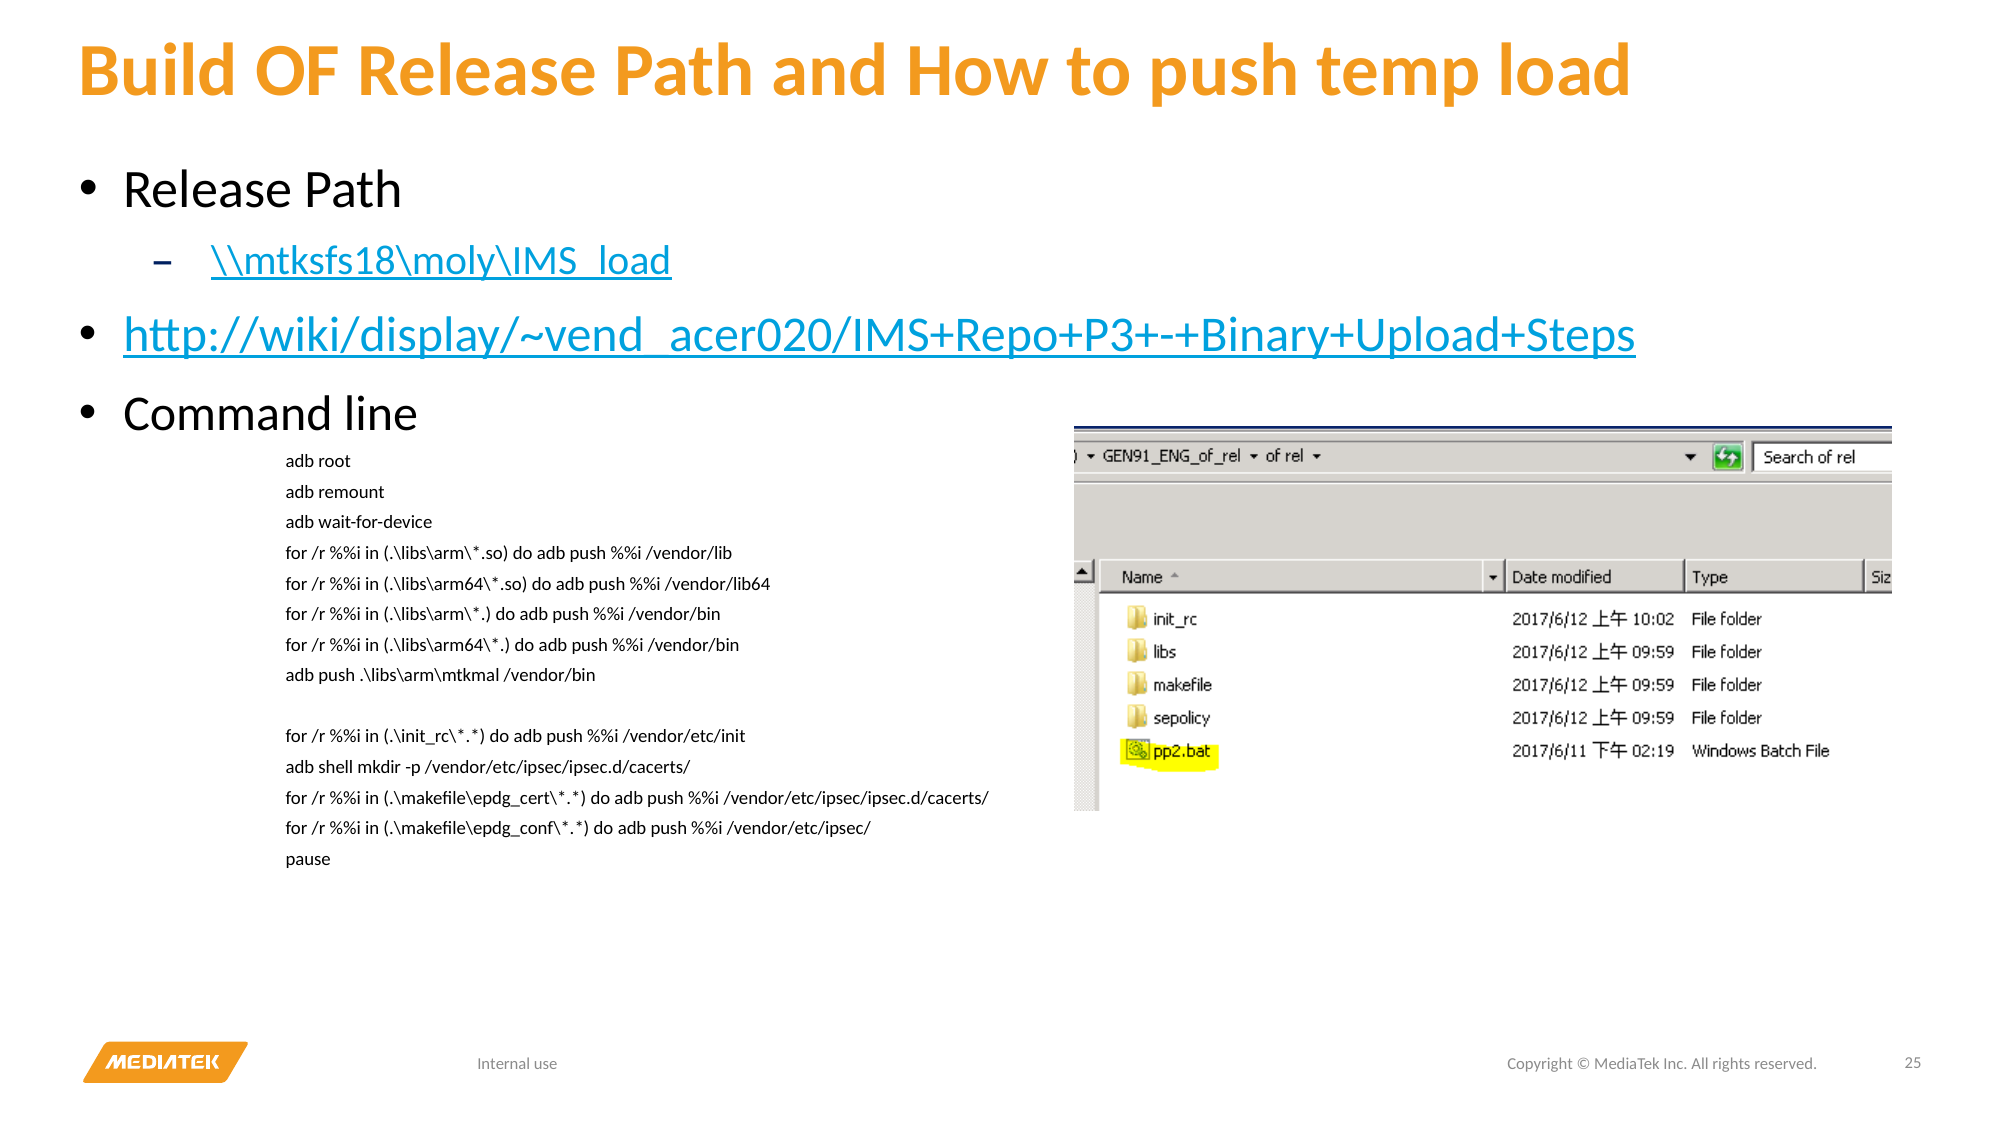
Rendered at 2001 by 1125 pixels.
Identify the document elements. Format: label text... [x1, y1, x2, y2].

slide_number Copyright © MediaTek Inc. All rights reserved. [1305, 1051, 1819, 1075]
list Release Path \\mtksfs18\moly\IMS_load http://wiki/display/~vend_acer020/IMS+Repo+P3+-+Binary+Upload+Steps Command line adb root adb remount adb wait-for-device for /r %%i in (.\libs\arm\*.so) do adb push %%i /vendor/lib for /r %%i in (.\libs\arm64\*.so) do adb push %%i /vendor/lib64 for /r %%i in (.\libs\arm\*.) do adb push %%i /vendor/bin for /r %%i in (.\libs\arm64\*.) do adb push %%i /vendor/bin adb push .\libs\arm\mtkmal /vendor/bin for /r %%i in (.\init_rc\*.*) do adb push %%i /vendor/etc/init adb shell mkdir -p /vendor/etc/ipsec/ipsec.d/cacerts/ for /r %%i in (.\makefile\epdg_cert\*.*) do adb push %%i /vendor/etc/ipsec/ipsec.d/cacerts/ for /r %%i in (.\makefile\epdg_conf\*.*) do adb push %%i /vendor/etc/ipsec/ pause [78, 160, 1922, 999]
title Build OF Release Path and How to push temp load [78, 36, 1922, 145]
slide_number 25 [1860, 1050, 1922, 1075]
picture [1074, 426, 1892, 811]
footer Internal use [477, 1051, 1187, 1075]
